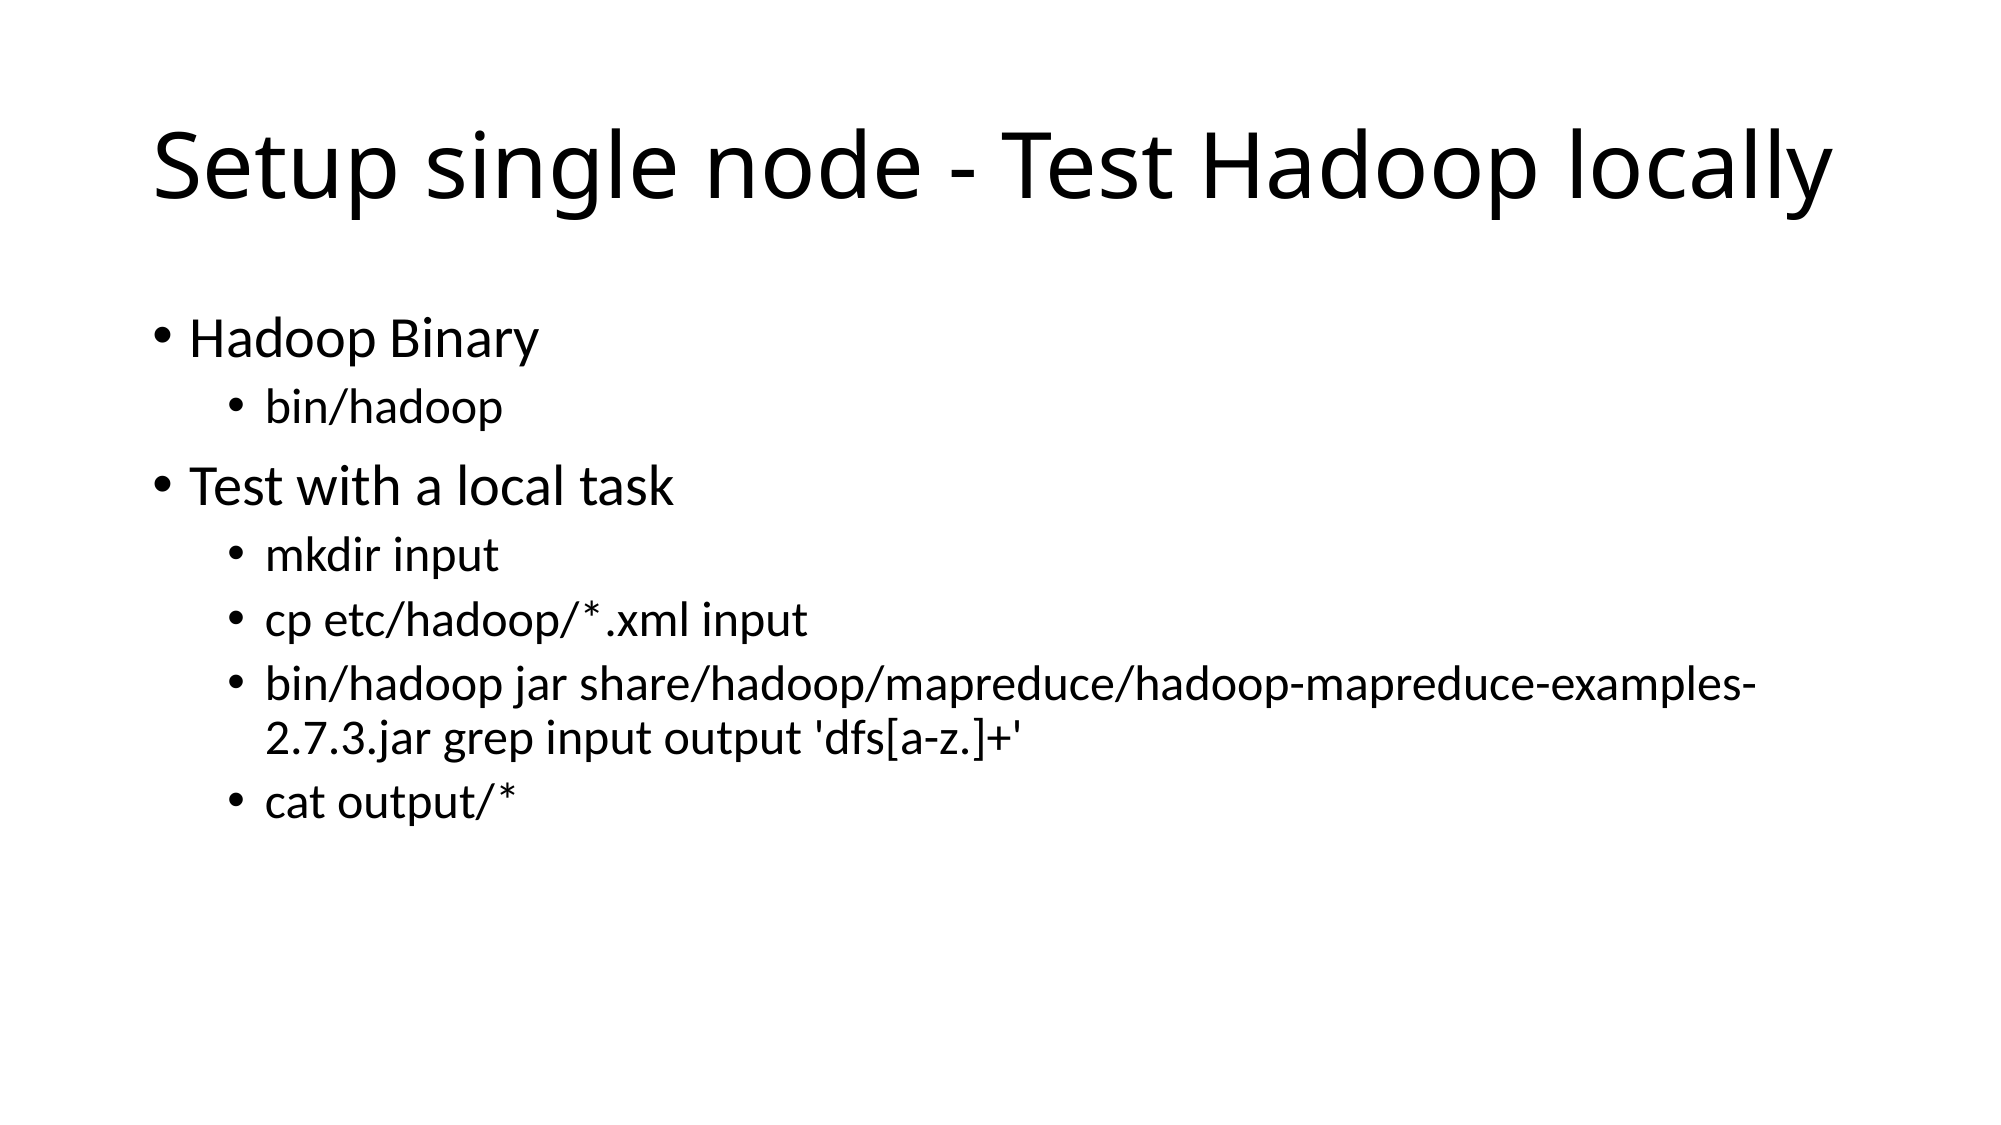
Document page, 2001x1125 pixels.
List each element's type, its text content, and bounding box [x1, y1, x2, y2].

list Hadoop Binary bin/hadoop Test with a local task mkdir input cp etc/hadoop/*.xml input bin/hadoop jar share/hadoop/mapreduce/hadoop-mapreduce-examples-2.7.3.jar grep input output 'dfs[a-z.]+' cat output/* [137, 299, 1863, 1014]
title Setup single node - Test Hadoop locally [137, 59, 1863, 278]
